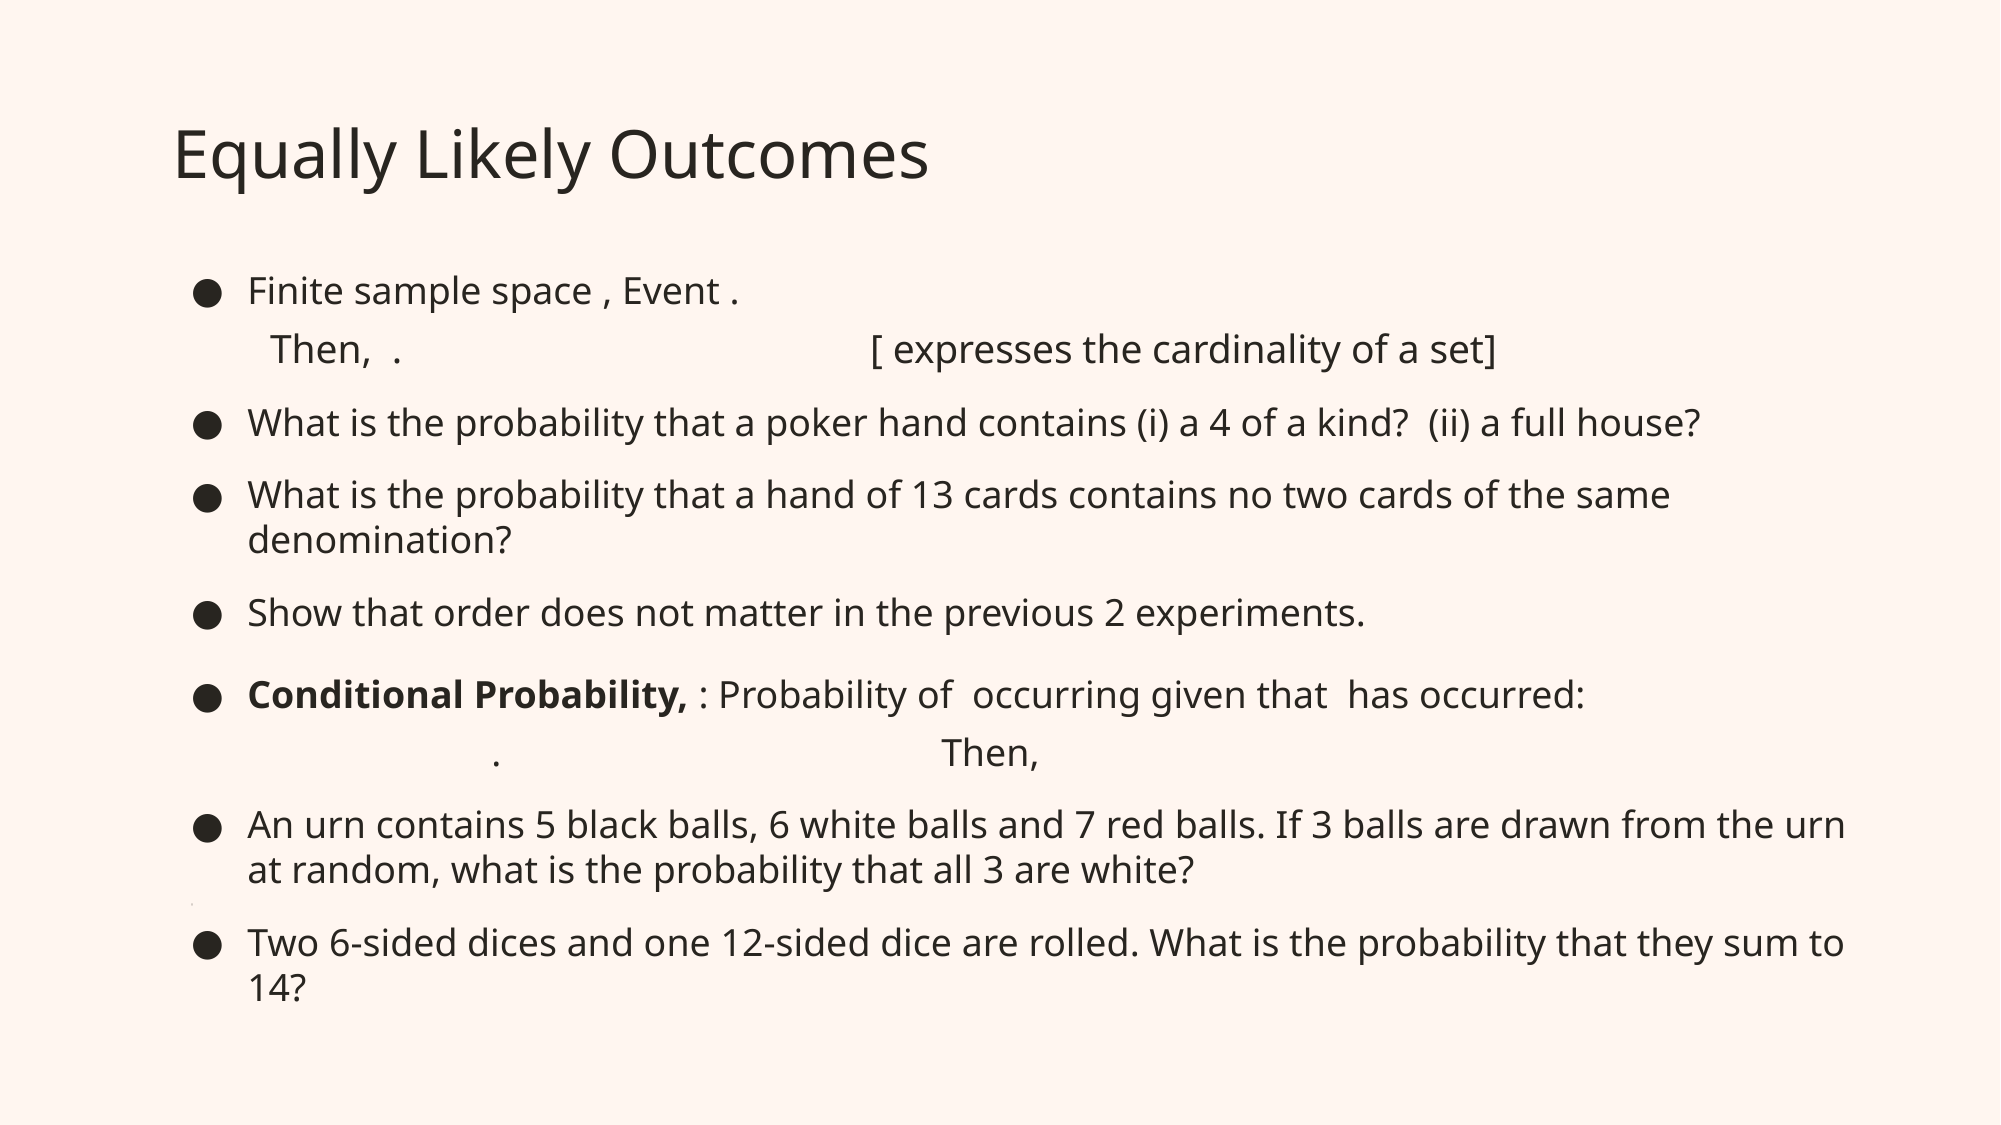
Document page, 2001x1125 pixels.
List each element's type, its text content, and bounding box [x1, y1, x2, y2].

title Equally Likely Outcomes [157, 97, 1843, 223]
